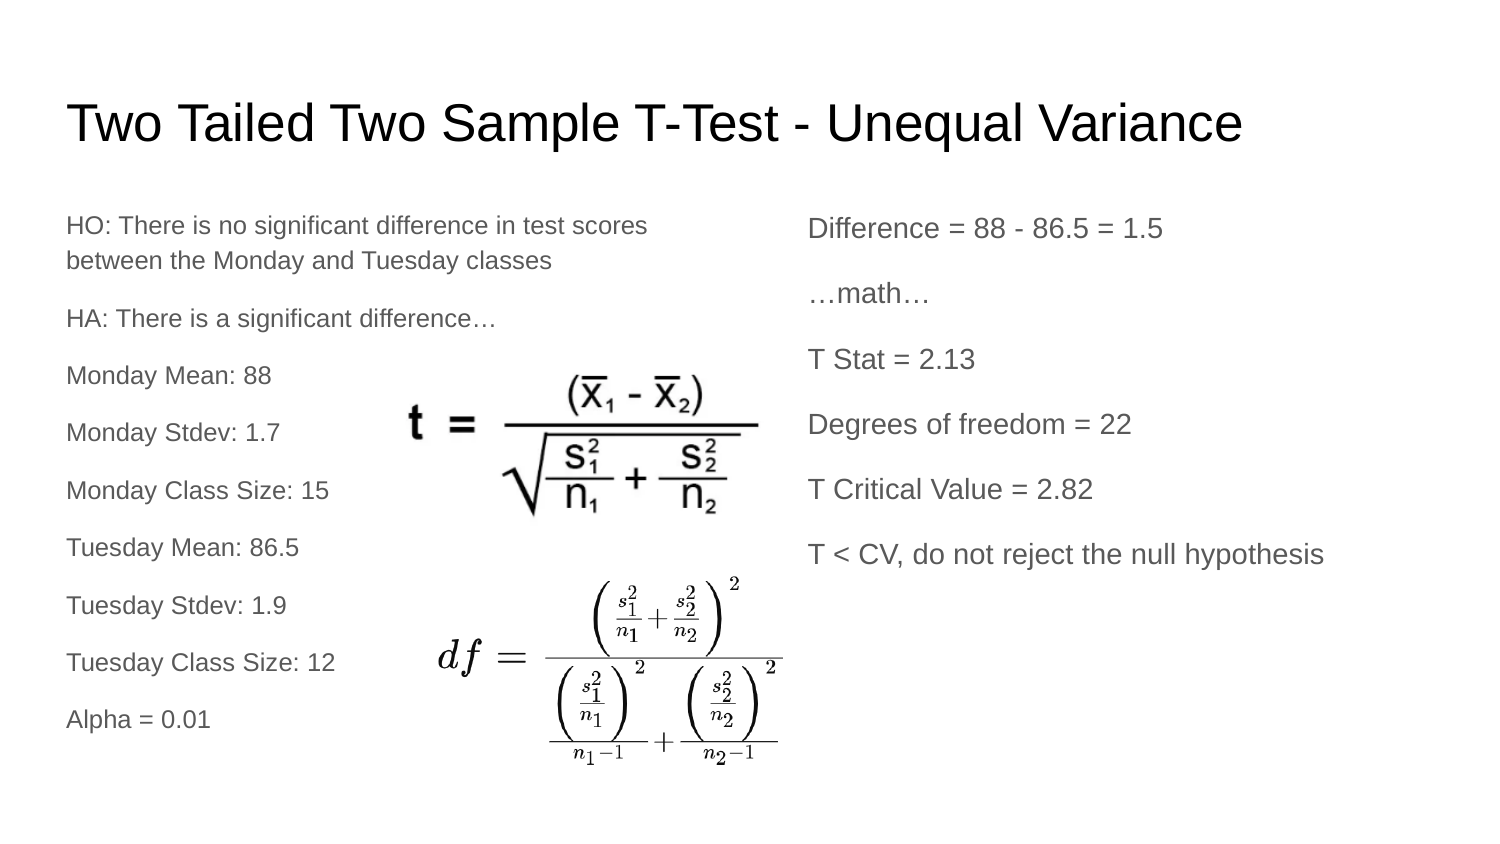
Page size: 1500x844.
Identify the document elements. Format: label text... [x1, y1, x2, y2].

picture [432, 563, 814, 788]
list Difference = 88 - 86.5 = 1.5 …math… T Stat = 2.13 Degrees of freedom = 22 T Critical Value = 2.82 T < CV, do not reject the null hypothesis [792, 189, 1449, 750]
list HO: There is no significant difference in test scores between the Monday and Tuesday classes HA: There is a significant difference… Monday Mean: 88 Monday Stdev: 1.7 Monday Class Size: 15 Tuesday Mean: 86.5 Tuesday Stdev: 1.9 Tuesday Class Size: 12 Alpha = 0.01 [51, 189, 708, 750]
title Two Tailed Two Sample T-Test - Unequal Variance [51, 72, 1449, 167]
picture [388, 361, 771, 531]
